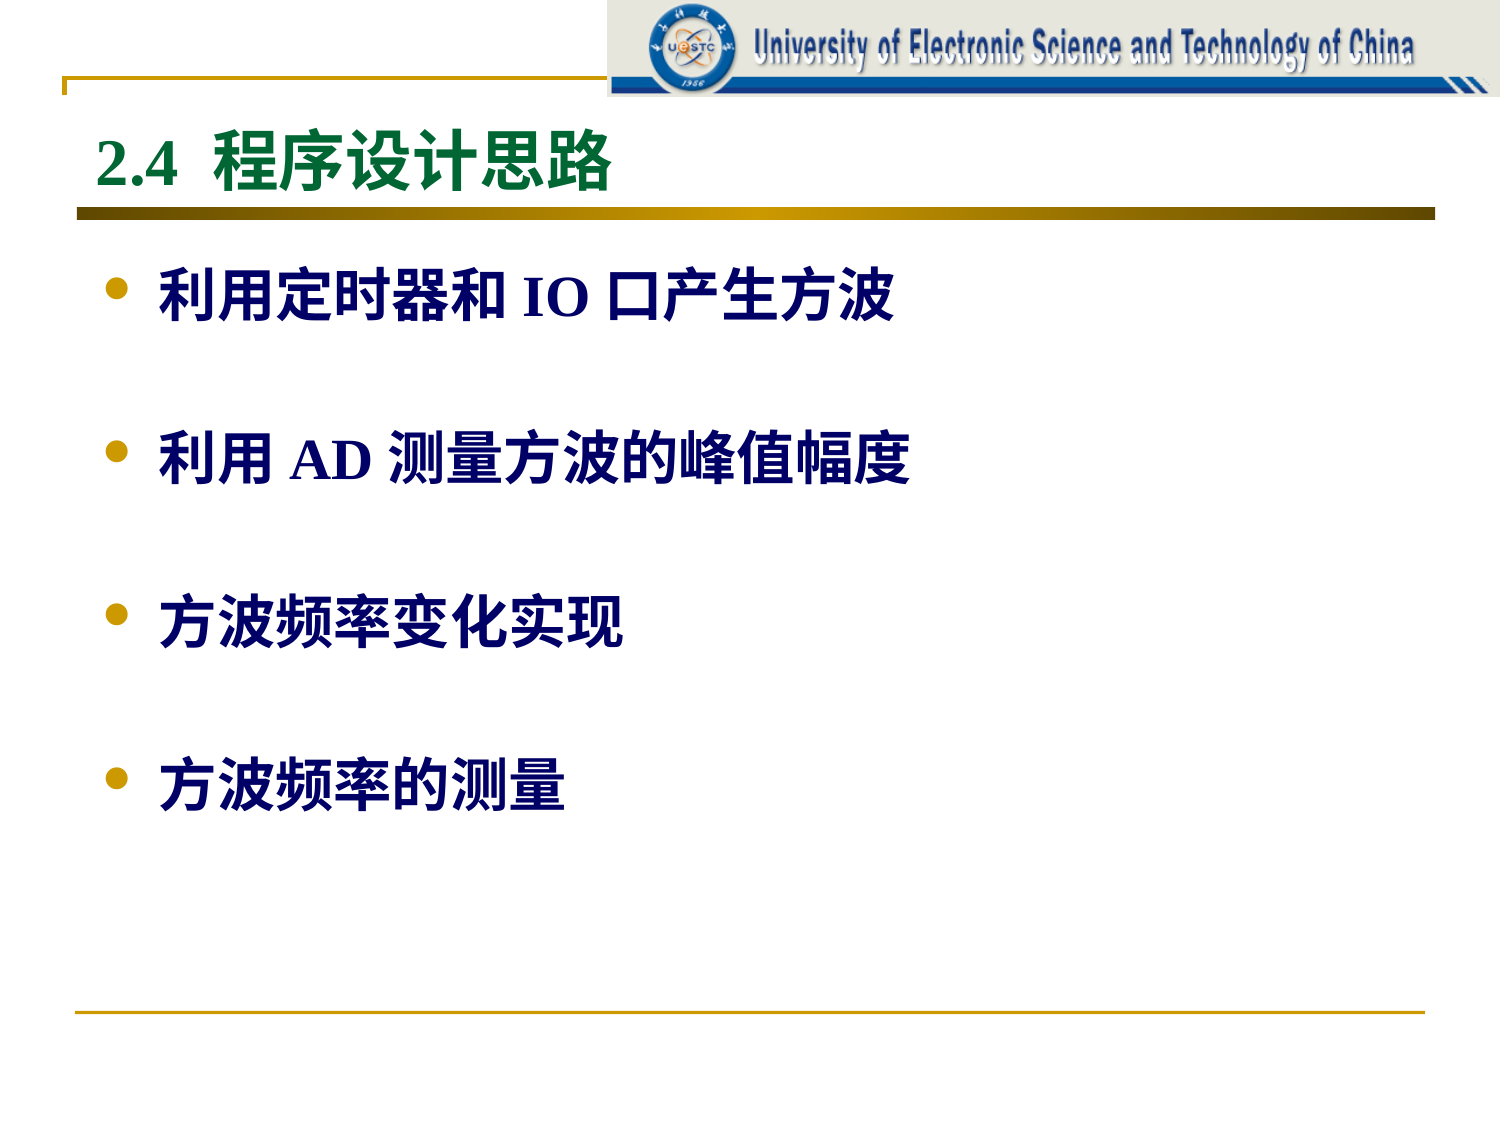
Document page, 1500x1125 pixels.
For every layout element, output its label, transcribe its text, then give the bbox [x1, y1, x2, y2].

list 利用定时器和IO口产生方波 利用AD测量方波的峰值幅度 方波频率变化实现 方波频率的测量 [87, 250, 1102, 779]
picture [607, 0, 1500, 97]
title 2.4 程序设计思路 [80, 114, 1094, 203]
